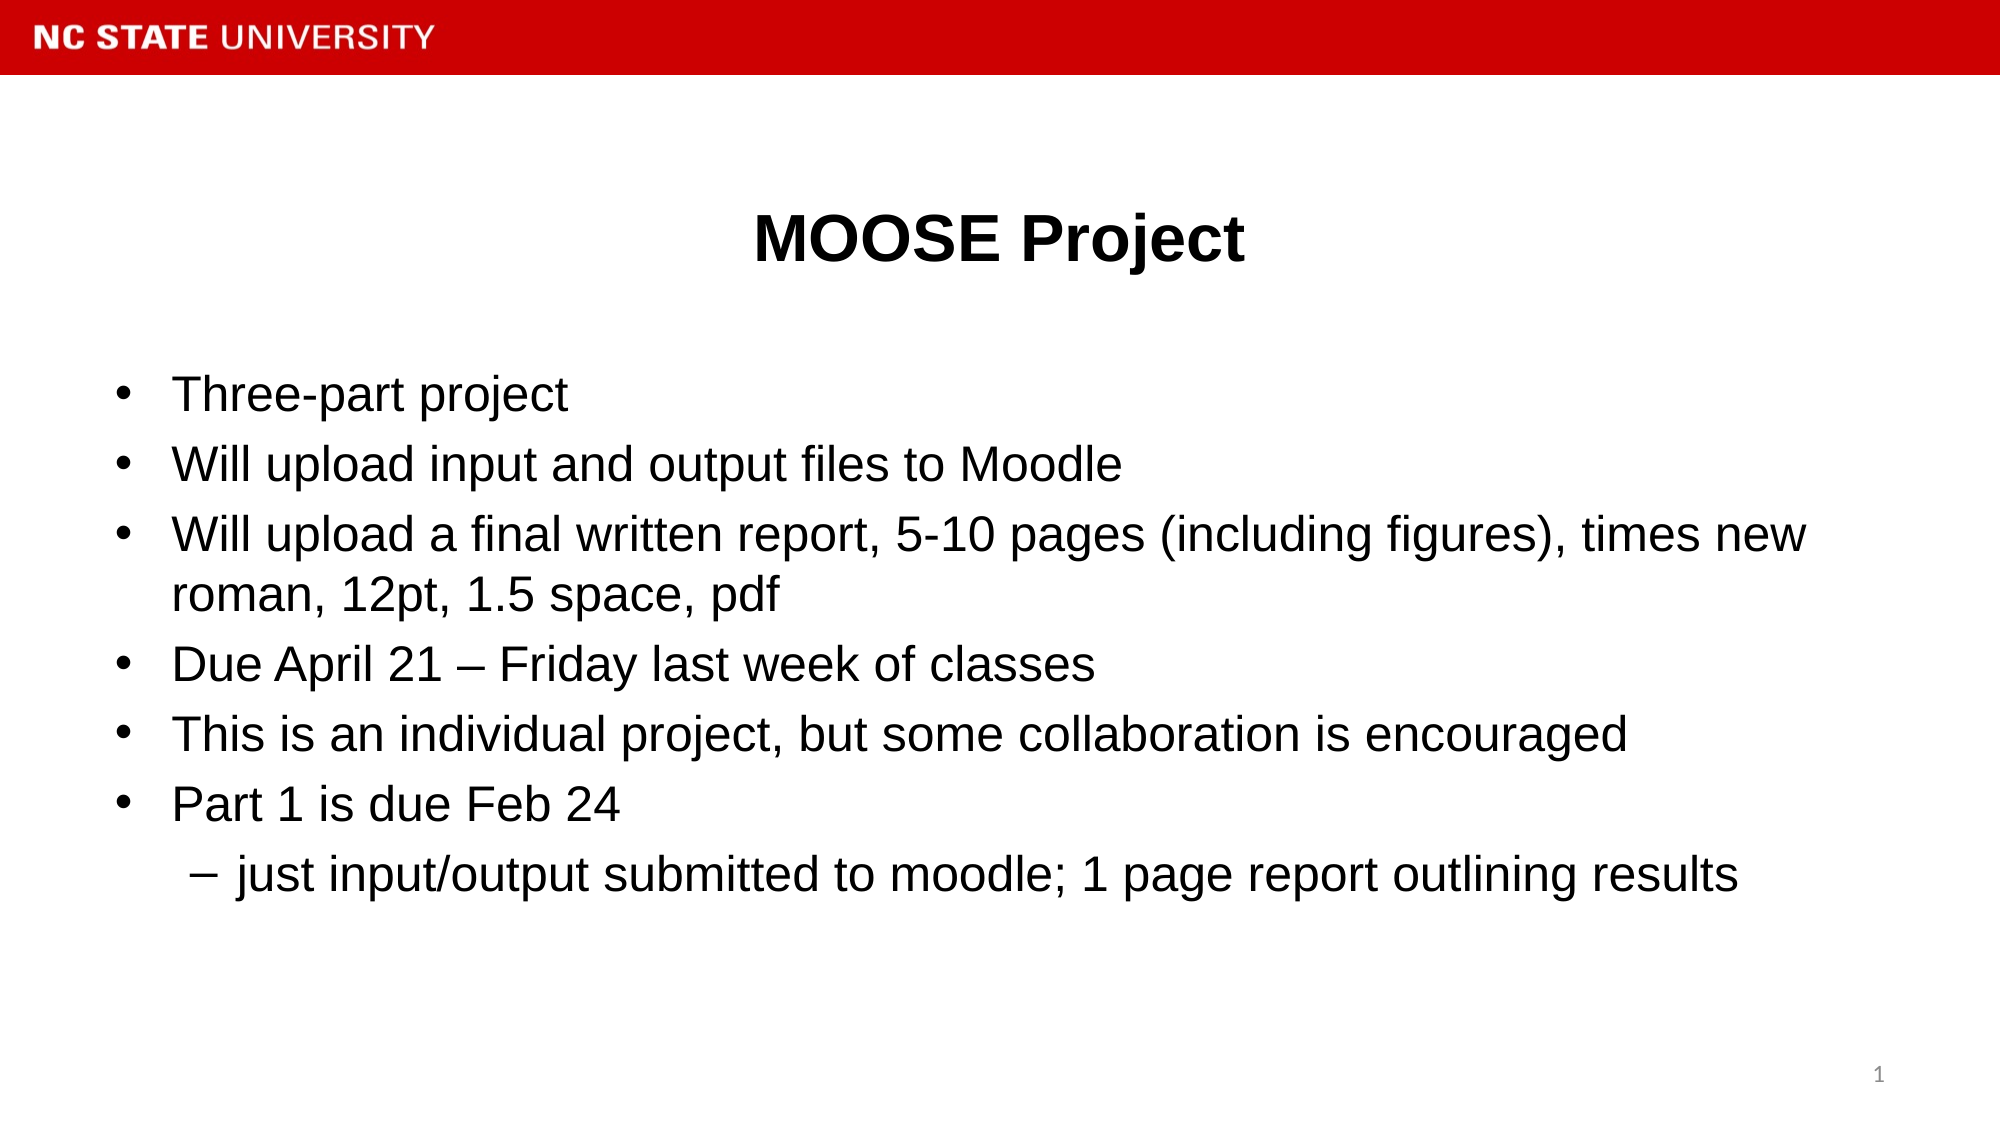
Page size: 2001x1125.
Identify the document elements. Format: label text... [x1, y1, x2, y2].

list Three-part project Will upload input and output files to Moodle Will upload a final written report, 5-10 pages (including figures), times new roman, 12pt, 1.5 space, pdf Due April 21 – Friday last week of classes This is an individual project, but some collaboration is encouraged Part 1 is due Feb 24 just input/output submitted to moodle; 1 page report outlining results [99, 354, 1900, 1005]
slide_number 1 [1433, 1042, 1900, 1103]
title MOOSE Project [99, 147, 1900, 323]
picture [0, 0, 2000, 75]
